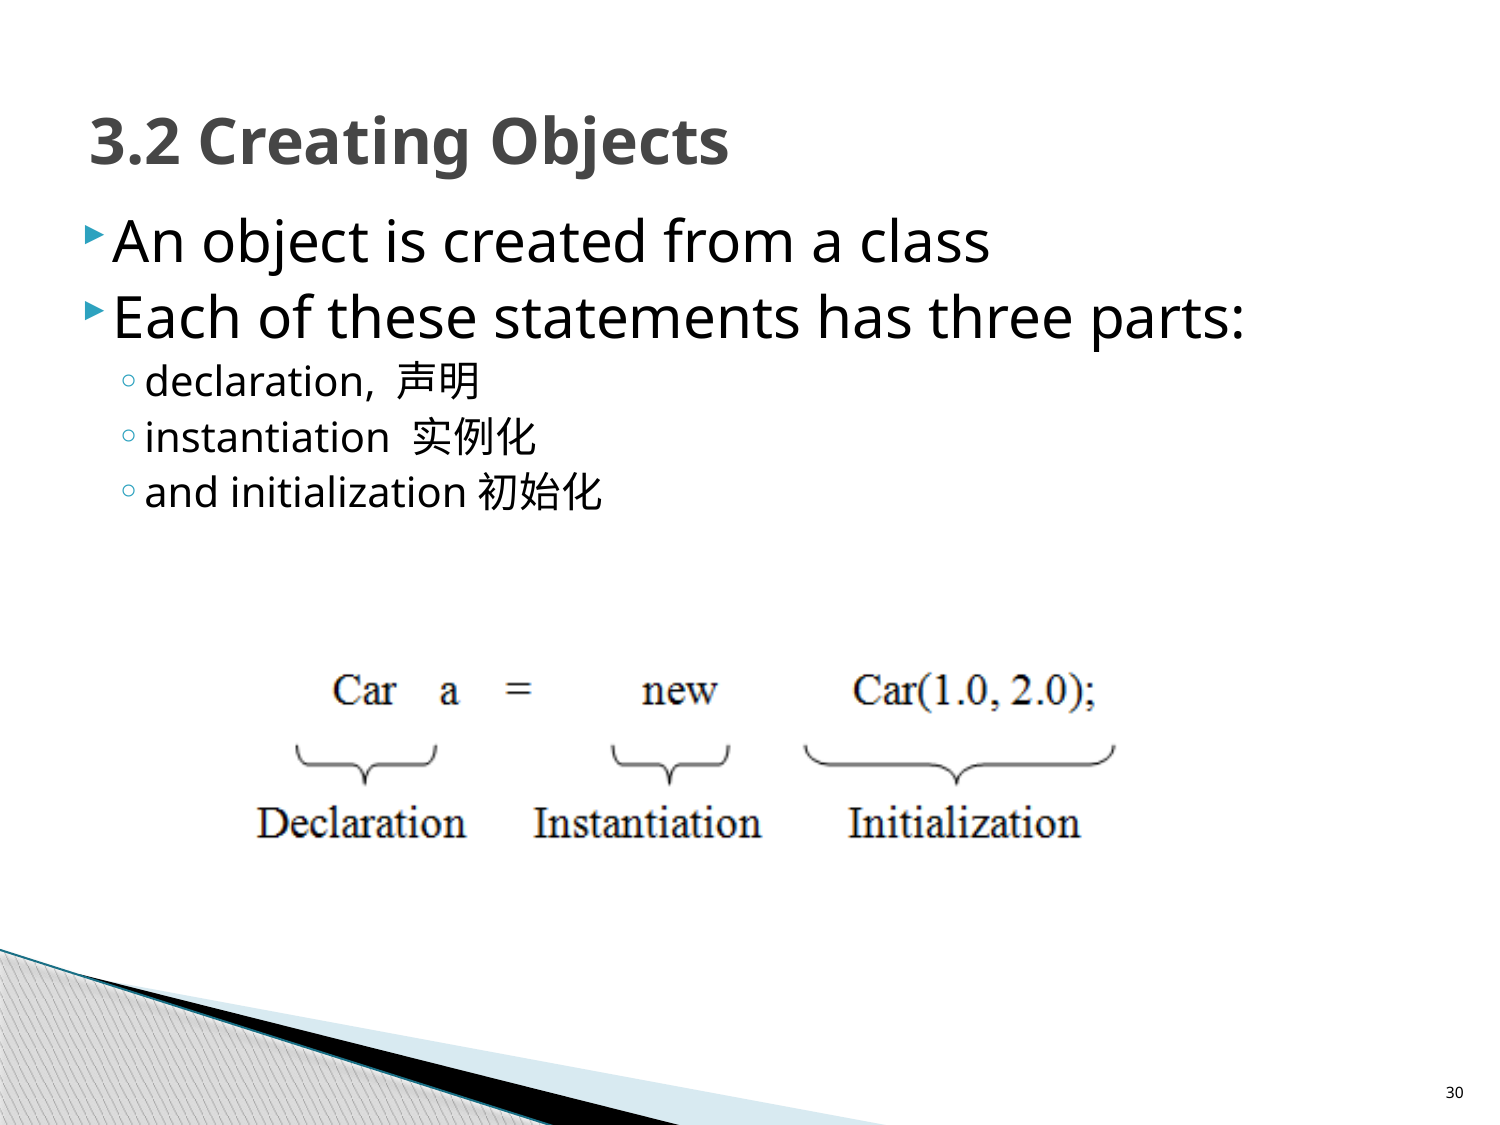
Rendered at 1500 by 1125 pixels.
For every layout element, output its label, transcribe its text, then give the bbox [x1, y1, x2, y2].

slide_number 30 [1418, 1051, 1479, 1112]
picture [229, 644, 1142, 894]
list An object is created from a class Each of these statements has three parts: declaration, 声明 instantiation 实例化 and initialization初始化 [53, 196, 1471, 610]
title 3.2 Creating Objects [75, 45, 1425, 196]
